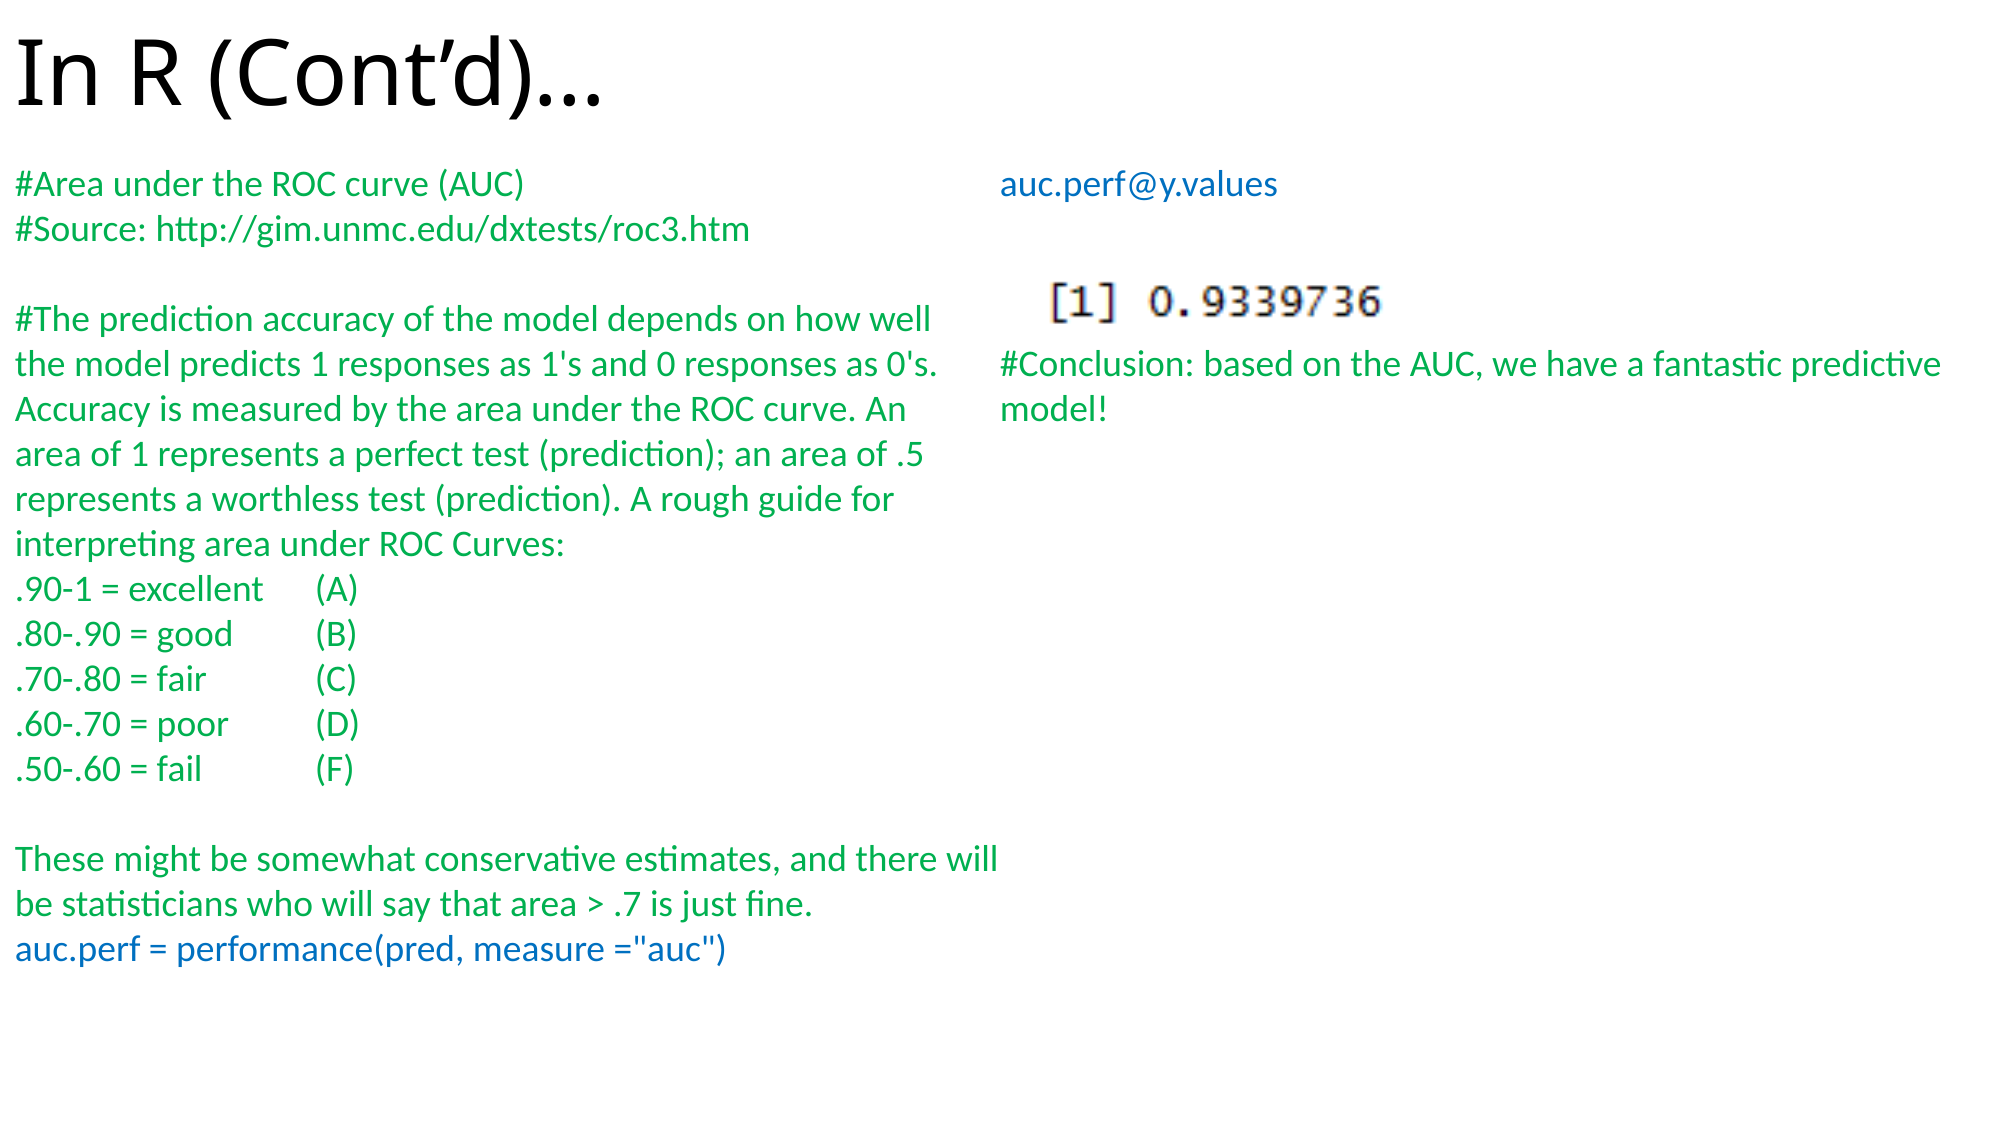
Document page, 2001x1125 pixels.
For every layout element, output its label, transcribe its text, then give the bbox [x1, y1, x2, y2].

picture [1042, 274, 1393, 334]
title In R (Cont’d)… [0, 0, 1725, 152]
text_box #Area under the ROC curve (AUC) #Source: http://gim.unmc.edu/dxtests/roc3.htm #The prediction accuracy of the model depends on how well the model predicts 1 responses as 1's and 0 responses as 0's. Accuracy is measured by the area under the ROC curve. An area of 1 represents a perfect test (prediction); an area of .5 represents a worthless test (prediction). A rough guide for interpreting area under ROC Curves: .90-1 = excellent (A) .80-.90 = good (B) .70-.80 = fair (C) .60-.70 = poor (D) .50-.60 = fail (F) These might be somewhat conservative estimates, and there will be statisticians who will say that area > .7 is just fine. auc.perf = performance(pred, measure ="auc") auc.perf@y.values #Conclusion: based on the AUC, we have a fantastic predictive model! [0, 152, 2000, 984]
